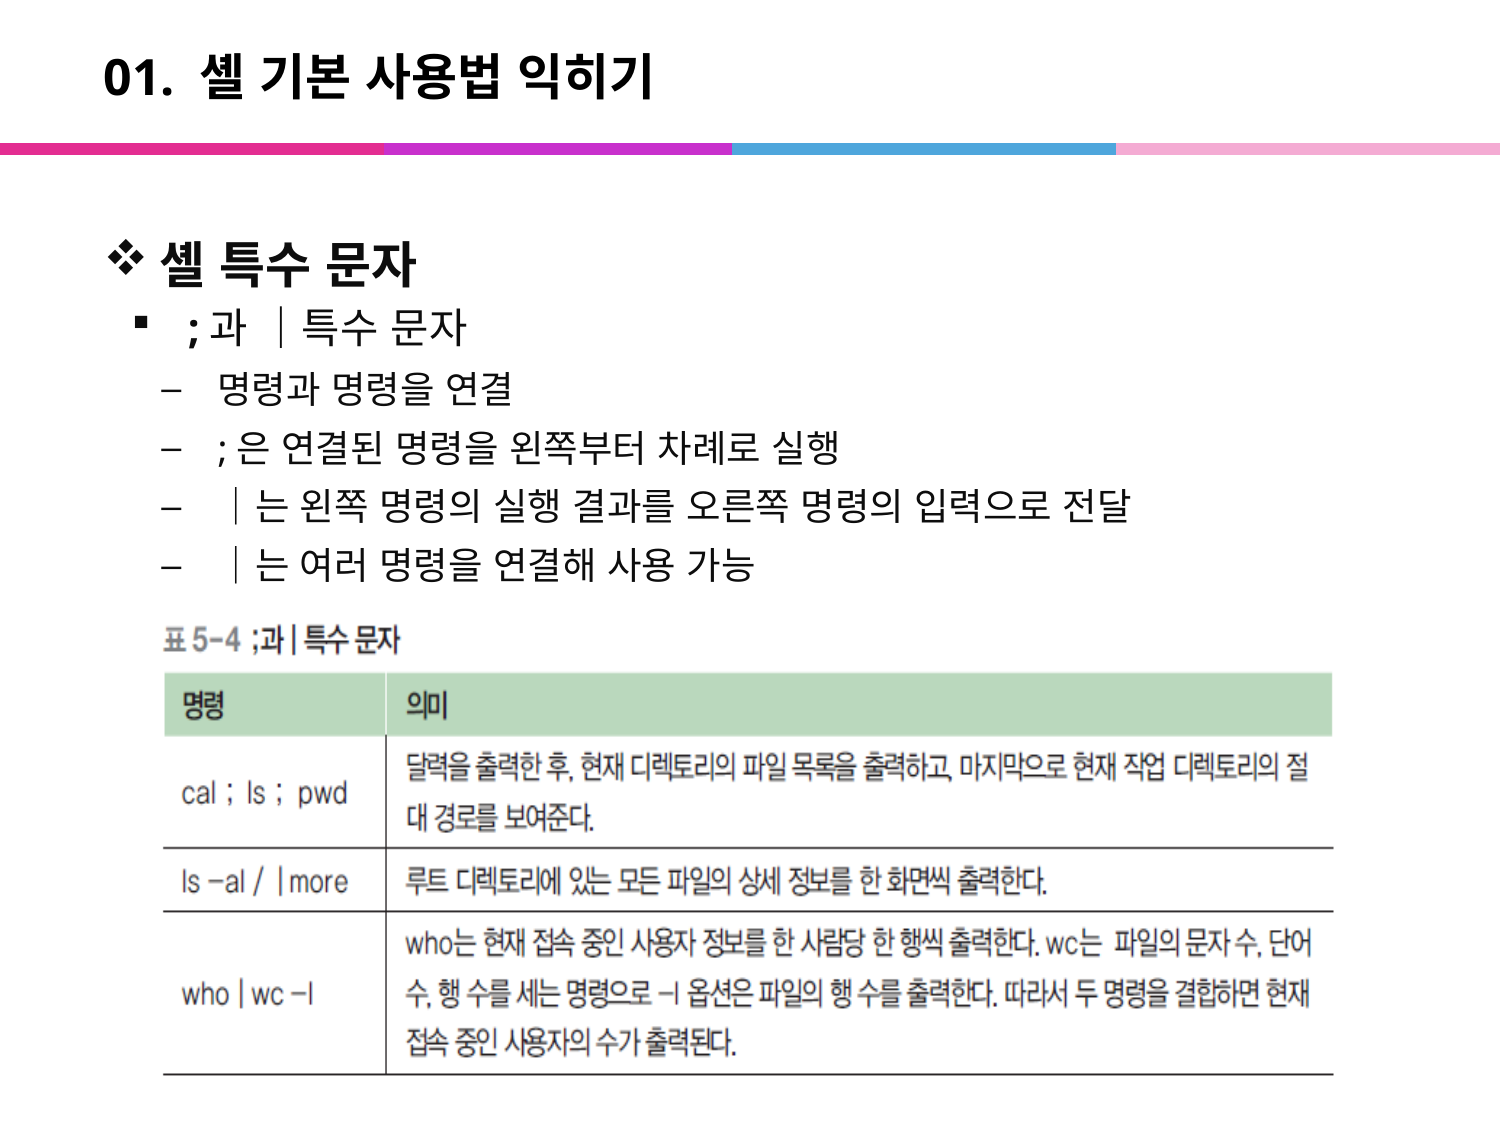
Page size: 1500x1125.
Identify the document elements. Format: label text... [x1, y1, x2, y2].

title 01. 셸 기본 사용법 익히기 [88, 30, 1330, 121]
picture [159, 621, 1341, 1083]
list 셸 특수 문자 ;과 ｜특수 문자 명령과 명령을 연결 ;은 연결된 명령을 왼쪽부터 차례로 실행 ｜는 왼쪽 명령의 실행 결과를 오른쪽 명령의 입력으로 전달 ｜는 여러 명령을 연결해 사용 가능 [88, 196, 1448, 1083]
